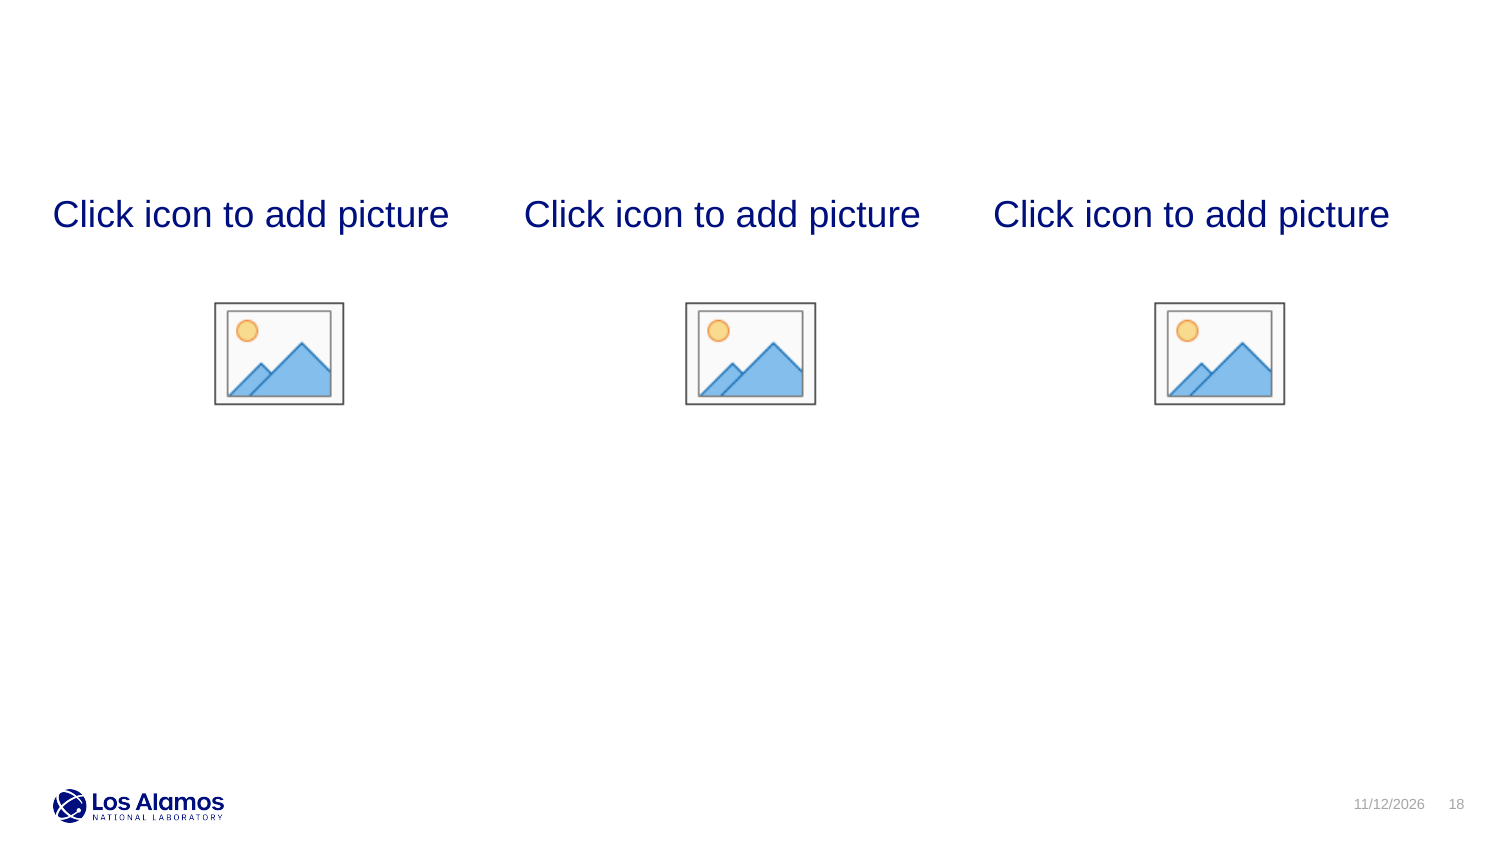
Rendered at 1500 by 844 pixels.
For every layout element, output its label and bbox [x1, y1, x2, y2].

picture [1015, 187, 1425, 521]
picture [53, 789, 224, 823]
picture [545, 187, 956, 521]
picture [74, 187, 484, 521]
